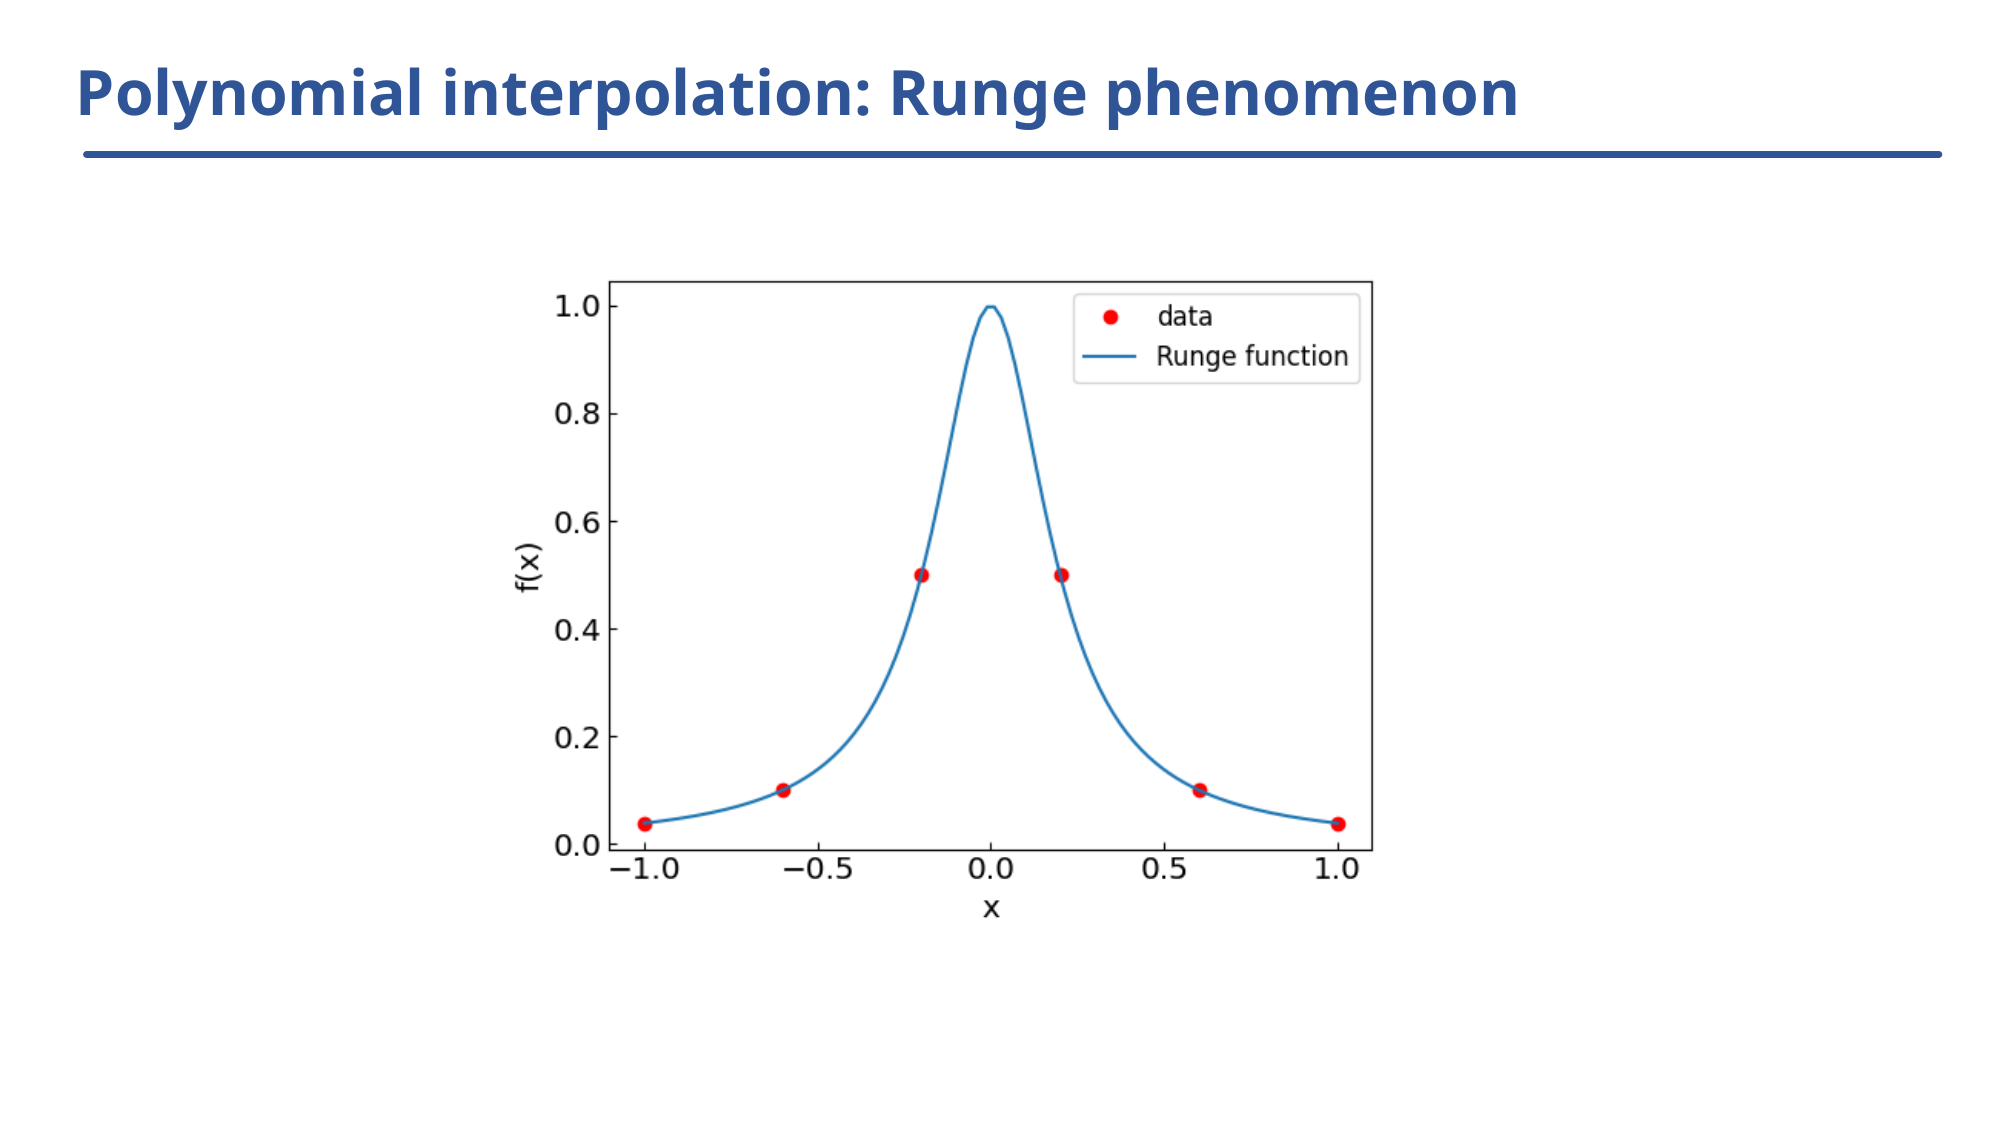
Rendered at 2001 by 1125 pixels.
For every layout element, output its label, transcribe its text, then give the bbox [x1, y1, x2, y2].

title Polynomial interpolation: Runge phenomenon [60, 0, 1940, 192]
picture [500, 266, 1387, 940]
